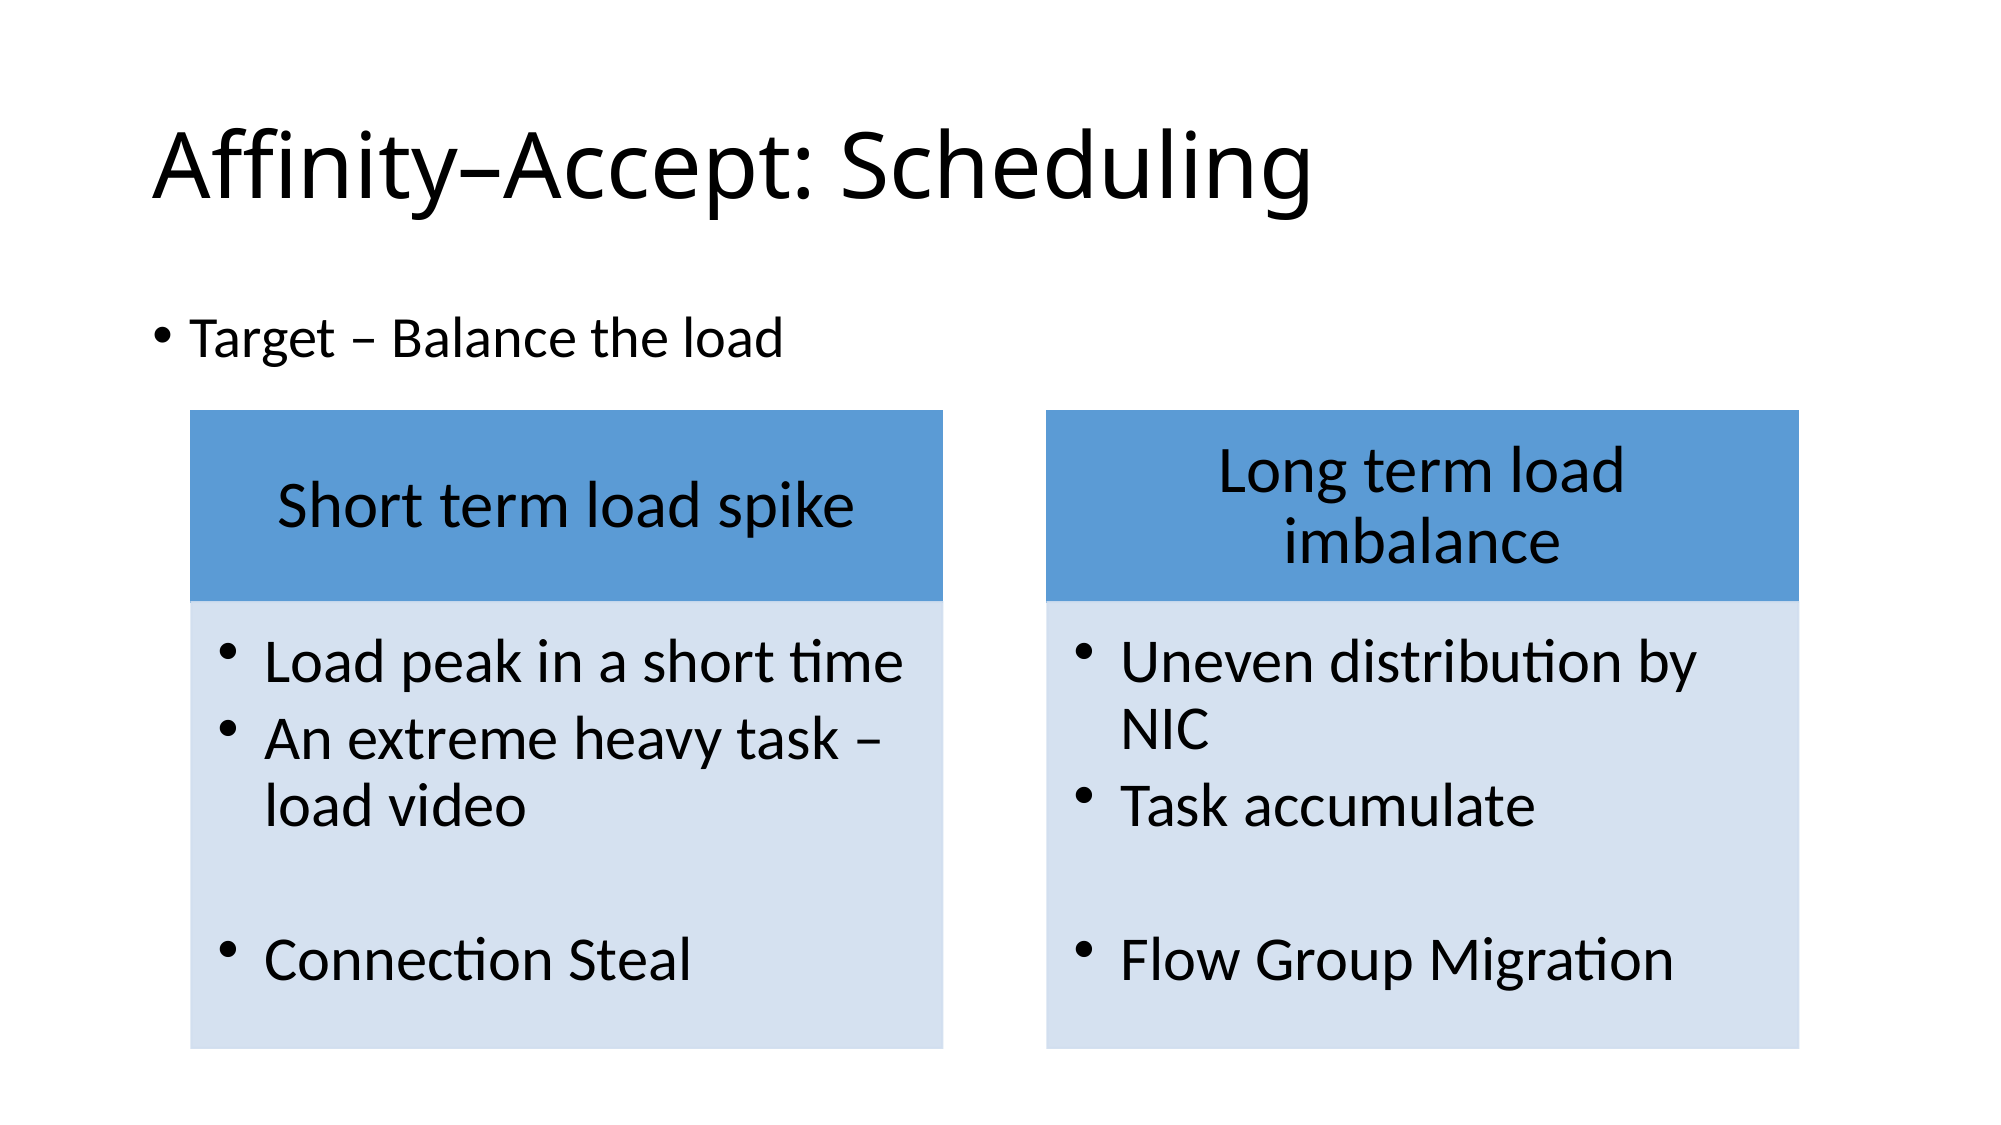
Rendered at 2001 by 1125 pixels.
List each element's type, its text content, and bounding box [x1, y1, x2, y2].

title Affinity–Accept: Scheduling [137, 59, 1863, 278]
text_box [191, 379, 1799, 1080]
list Target – Balance the load [137, 299, 1863, 380]
